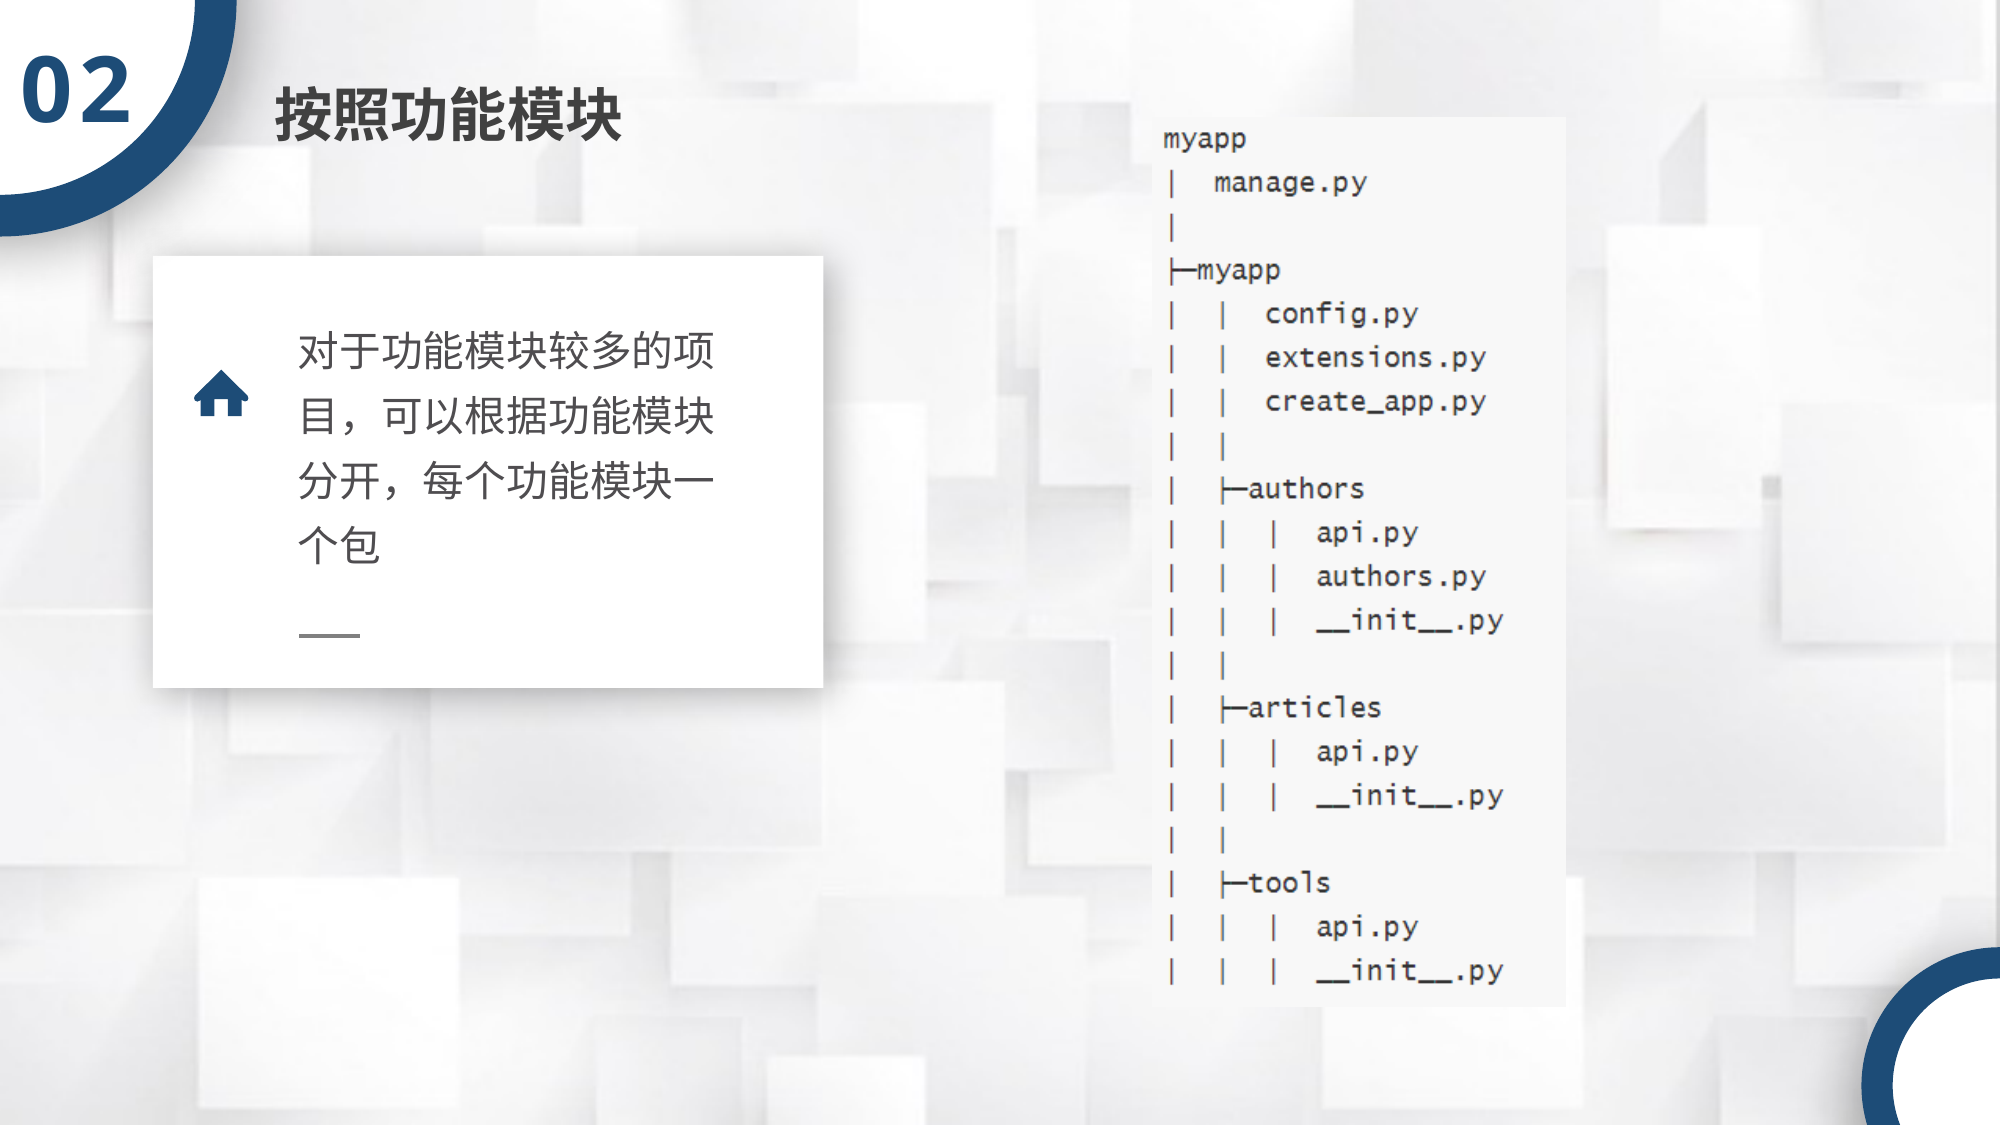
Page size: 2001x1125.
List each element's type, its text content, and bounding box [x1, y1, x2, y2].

text_box [1876, 961, 2000, 1125]
picture [0, 0, 2000, 1125]
text_box [192, 368, 250, 418]
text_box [282, 302, 762, 636]
text_box 按照功能模块 [259, 71, 639, 156]
text_box 02 [0, 22, 153, 148]
text_box [0, 0, 217, 217]
text_box [152, 255, 824, 689]
